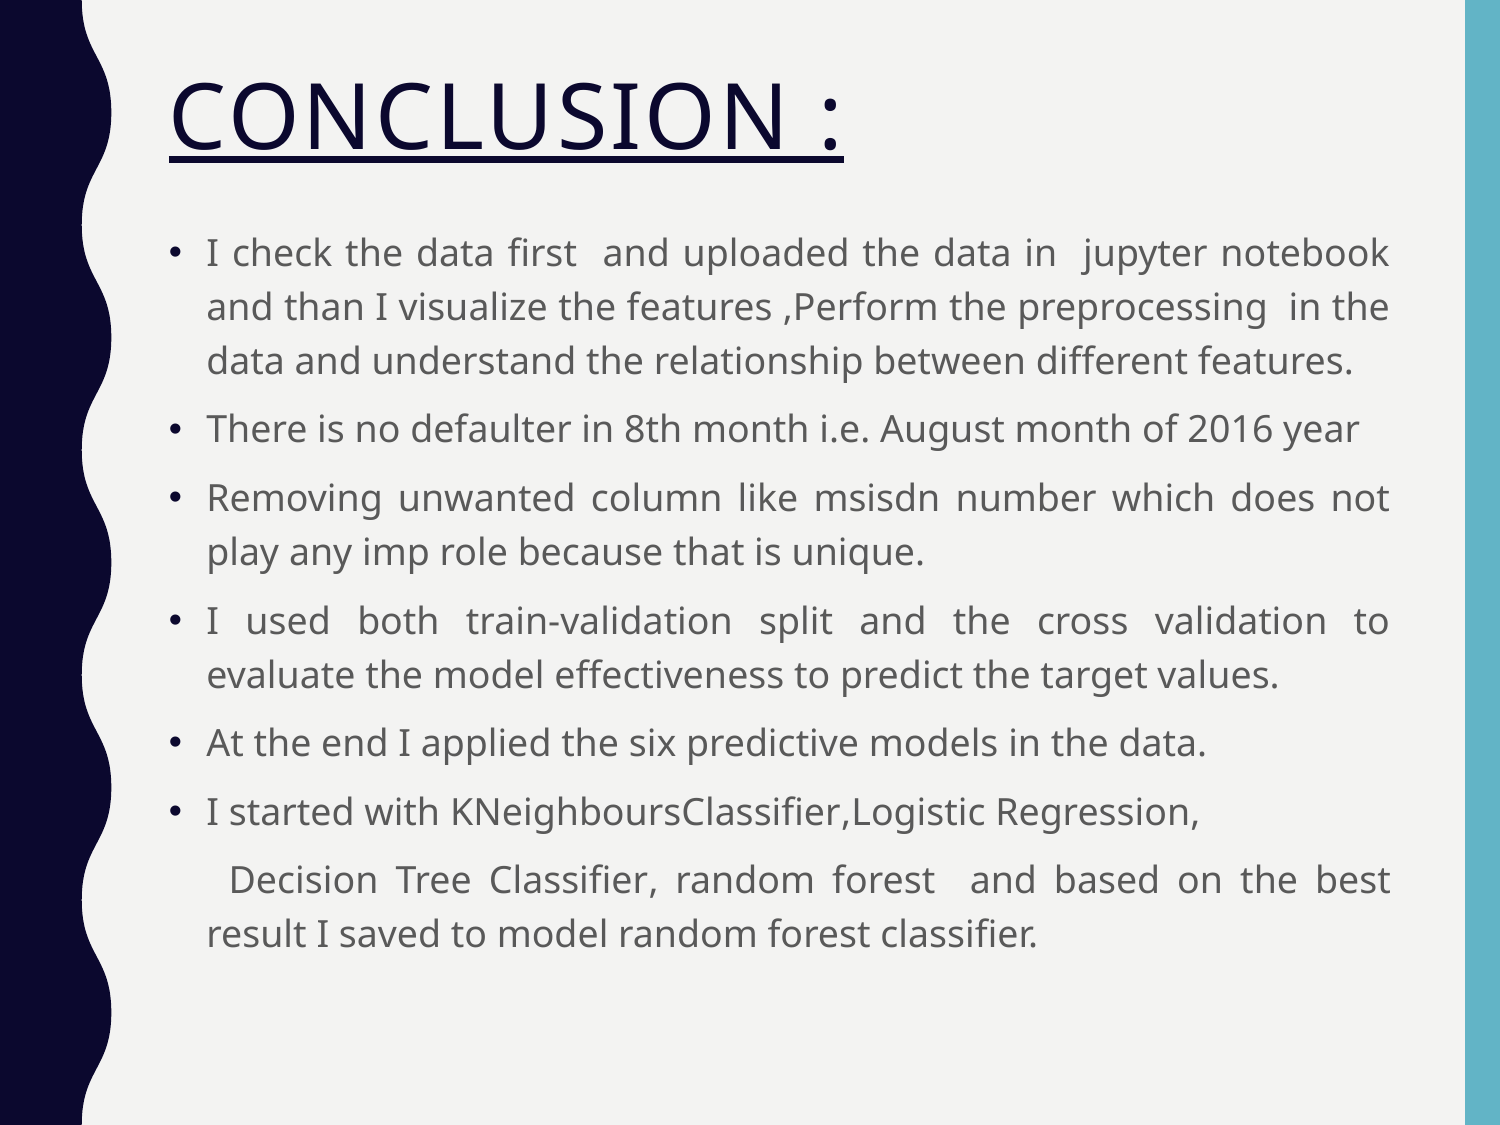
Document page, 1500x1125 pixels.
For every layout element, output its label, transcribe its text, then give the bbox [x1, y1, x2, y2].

list I check the data first and uploaded the data in jupyter notebook and than I visualize the features ,Perform the preprocessing in the data and understand the relationship between different features. There is no defaulter in 8th month i.e. August month of 2016 year Removing unwanted column like msisdn number which does not play any imp role because that is unique. I used both train-validation split and the cross validation to evaluate the model effectiveness to predict the target values. At the end I applied the six predictive models in the data. I started with KNeighboursClassifier,Logistic Regression, Decision Tree Classifier, random forest and based on the best result I saved to model random forest classifier. [154, 212, 1407, 1038]
title Conclusion : [154, 62, 1407, 212]
